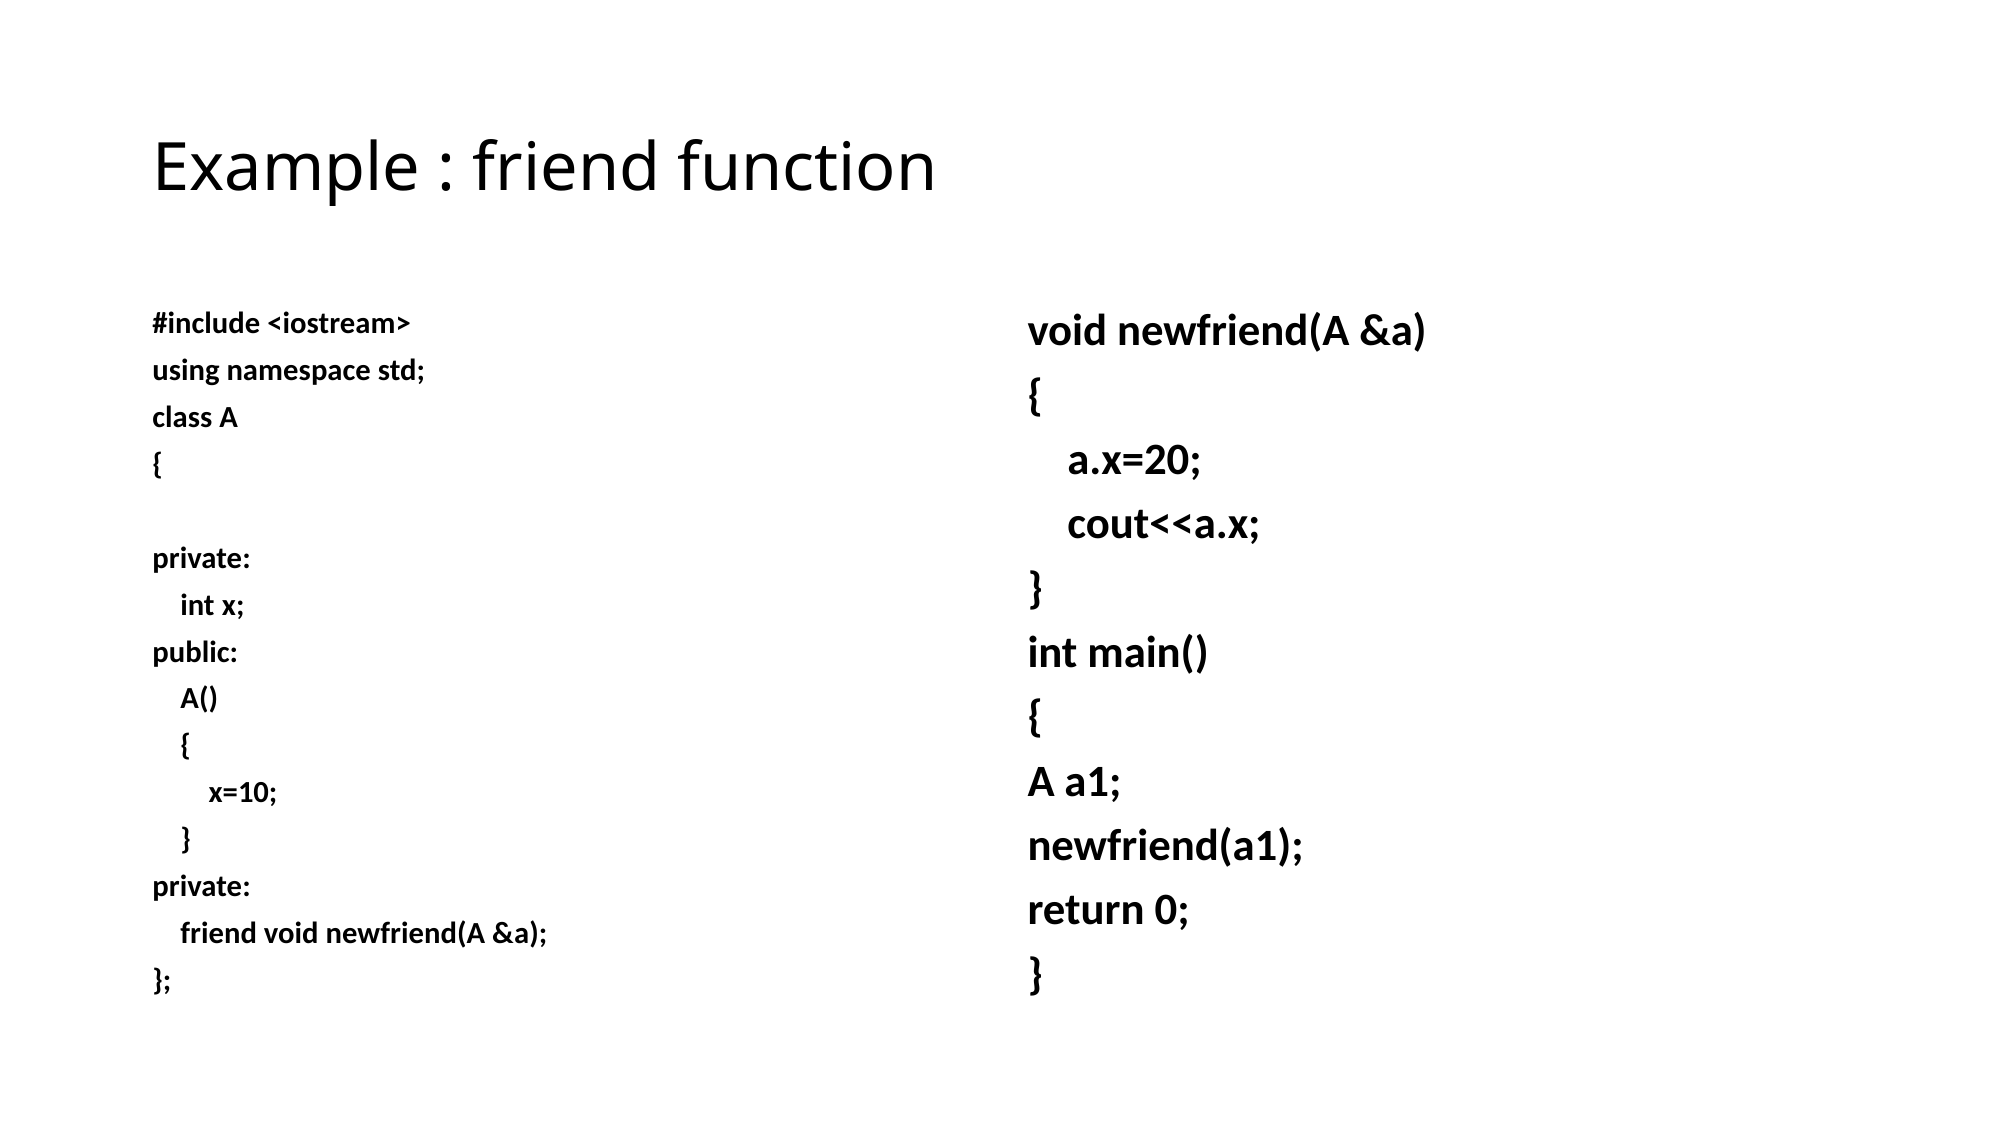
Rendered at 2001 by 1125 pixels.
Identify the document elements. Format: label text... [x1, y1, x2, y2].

title Example : friend function [137, 59, 1863, 278]
list #include <iostream> using namespace std; class A { private: int x; public: A() { x=10; } private: friend void newfriend(A &a); }; [137, 299, 988, 1014]
list void newfriend(A &a) { a.x=20; cout<<a.x; } int main() { A a1; newfriend(a1); return 0; } [1012, 299, 1863, 1014]
